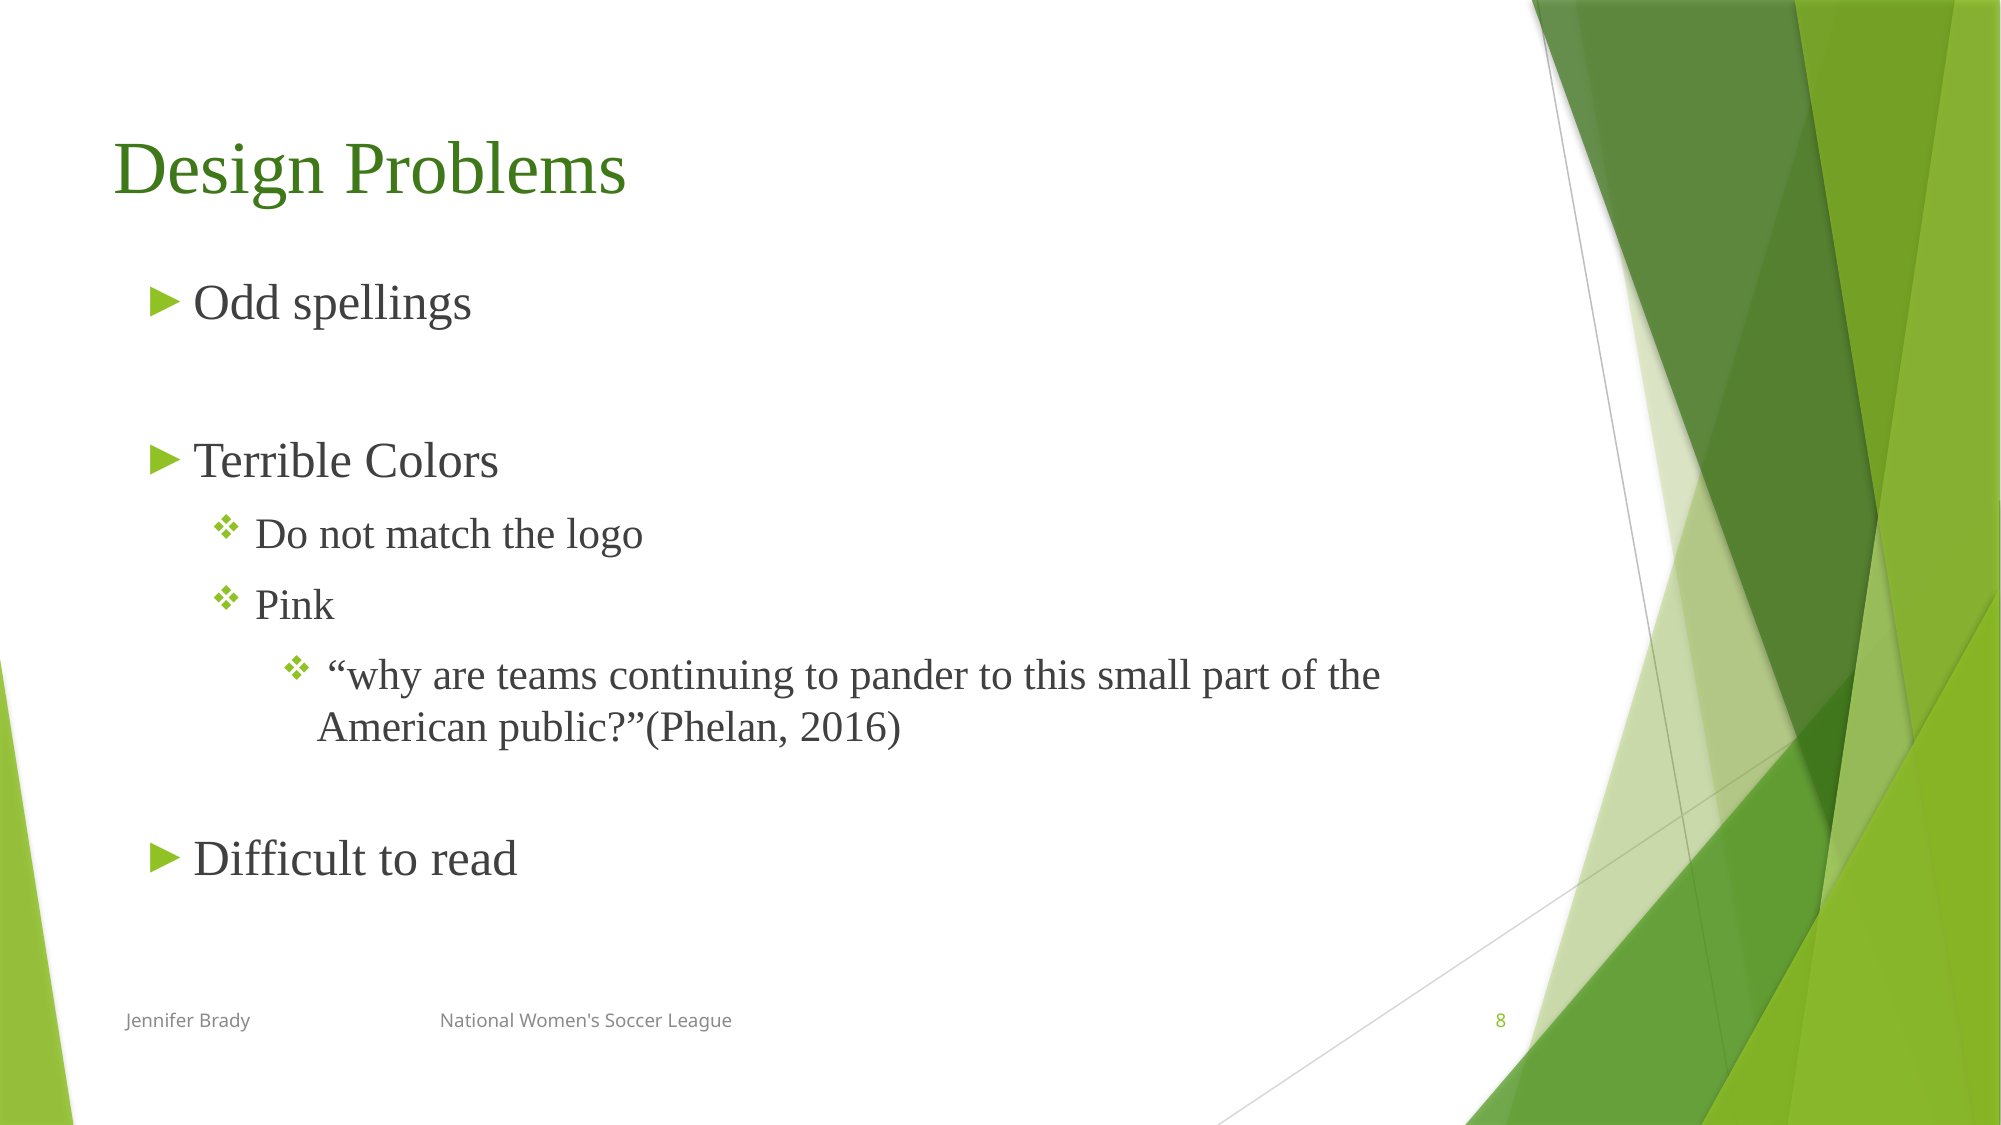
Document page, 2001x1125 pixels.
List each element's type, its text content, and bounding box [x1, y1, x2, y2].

text_box Design Problems [98, 111, 1132, 217]
list Odd spellings Terrible Colors Do not match the logo Pink “why are teams continuing to pander to this small part of the American public?”(Phelan, 2016) Difficult to read [125, 261, 1536, 899]
footer Jennifer Brady National Women's Soccer League [111, 991, 1145, 1051]
slide_number 8 [1409, 991, 1522, 1051]
